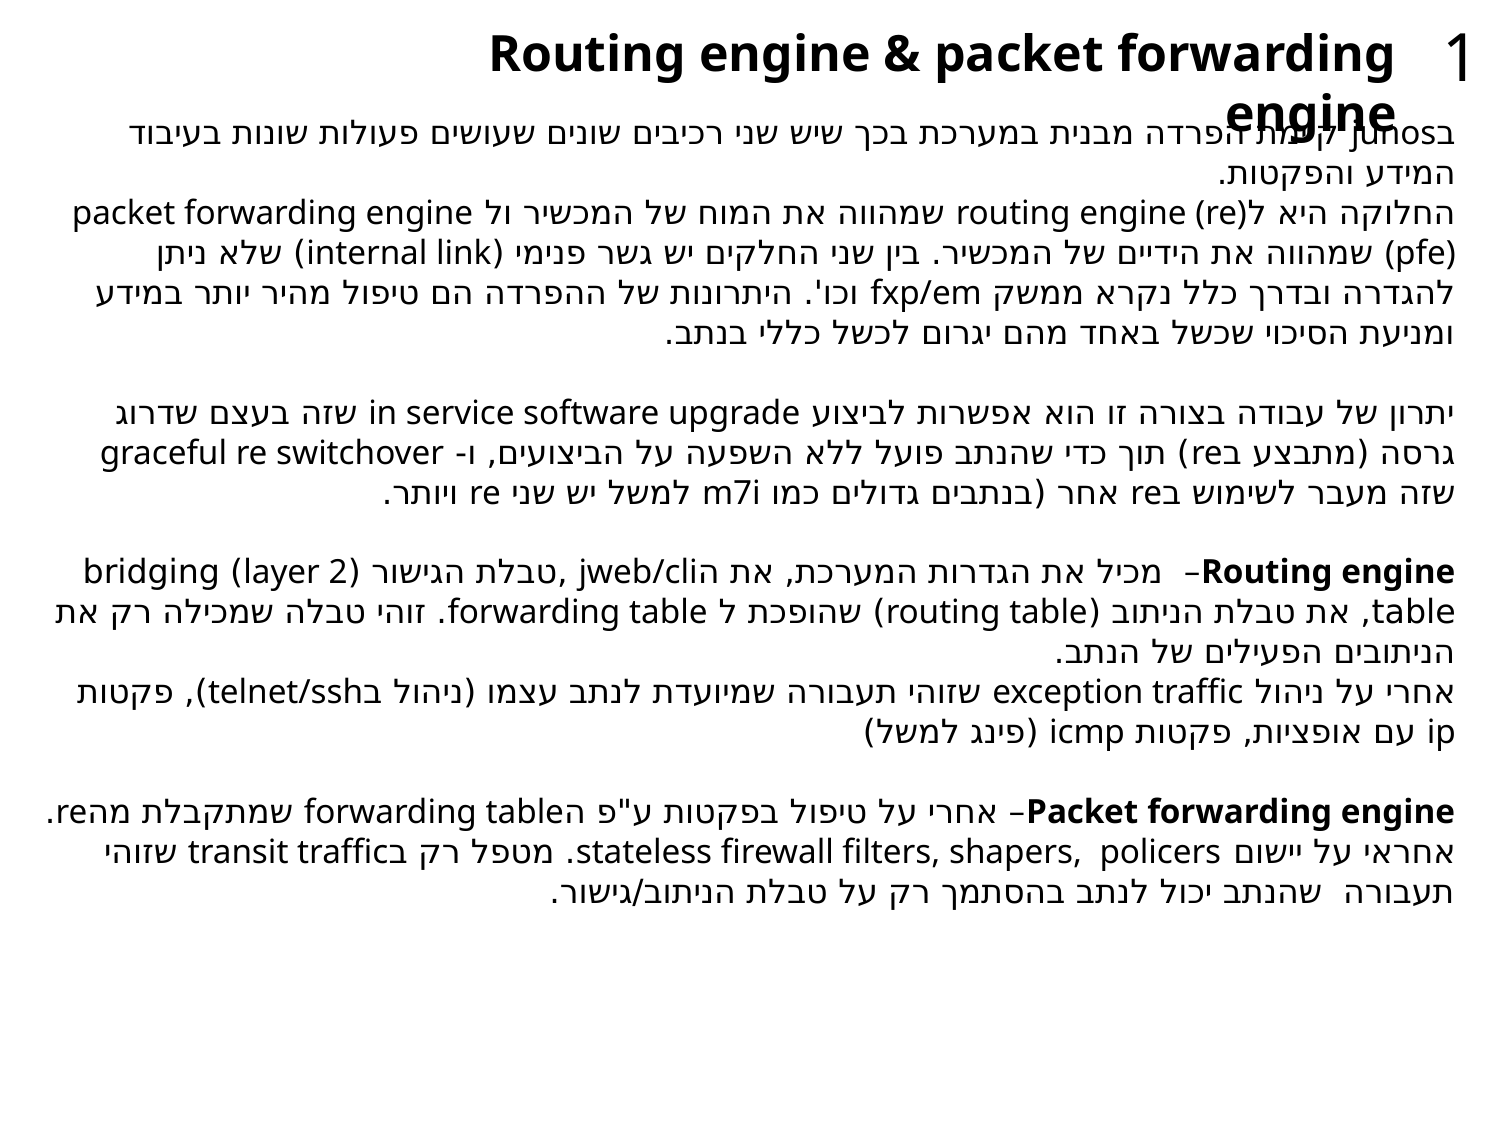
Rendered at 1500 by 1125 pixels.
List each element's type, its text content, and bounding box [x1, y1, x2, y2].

text_box בjunos קיימת הפרדה מבנית במערכת בכך שיש שני רכיבים שונים שעושים פעולות שונות בעיבוד המידע והפקטות. החלוקה היא לrouting engine (re) שמהווה את המוח של המכשיר ול packet forwarding engine (pfe) שמהווה את הידיים של המכשיר. בין שני החלקים יש גשר פנימי (internal link) שלא ניתן להגדרה ובדרך כלל נקרא ממשק fxp/em וכו'. היתרונות של ההפרדה הם טיפול מהיר יותר במידע ומניעת הסיכוי שכשל באחד מהם יגרום לכשל כללי בנתב. יתרון של עבודה בצורה זו הוא אפשרות לביצוע in service software upgrade שזה בעצם שדרוג גרסה (מתבצע בre) תוך כדי שהנתב פועל ללא השפעה על הביצועים, ו- graceful re switchover שזה מעבר לשימוש בre אחר (בנתבים גדולים כמו m7i למשל יש שני re ויותר. Routing engine– מכיל את הגדרות המערכת, את הjweb/cli ,טבלת הגישור (layer 2) bridging table, את טבלת הניתוב (routing table) שהופכת ל forwarding table. זוהי טבלה שמכילה רק את הניתובים הפעילים של הנתב. אחרי על ניהול exception traffic שזוהי תעבורה שמיועדת לנתב עצמו (ניהול בtelnet/ssh), פקטות ip עם אופציות, פקטות icmp (פינג למשל) Packet forwarding engine– אחרי על טיפול בפקטות ע"פ הforwarding table שמתקבלת מהre. אחראי על יישום stateless firewall filters, shapers, policers. מטפל רק בtransit traffic שזוהי תעבורה שהנתב יכול לנתב בהסתמך רק על טבלת הניתוב/גישור. [29, 104, 1471, 918]
text_box Routing engine & packet forwarding engine [395, 14, 1412, 104]
text_box 1 [1399, 7, 1495, 102]
